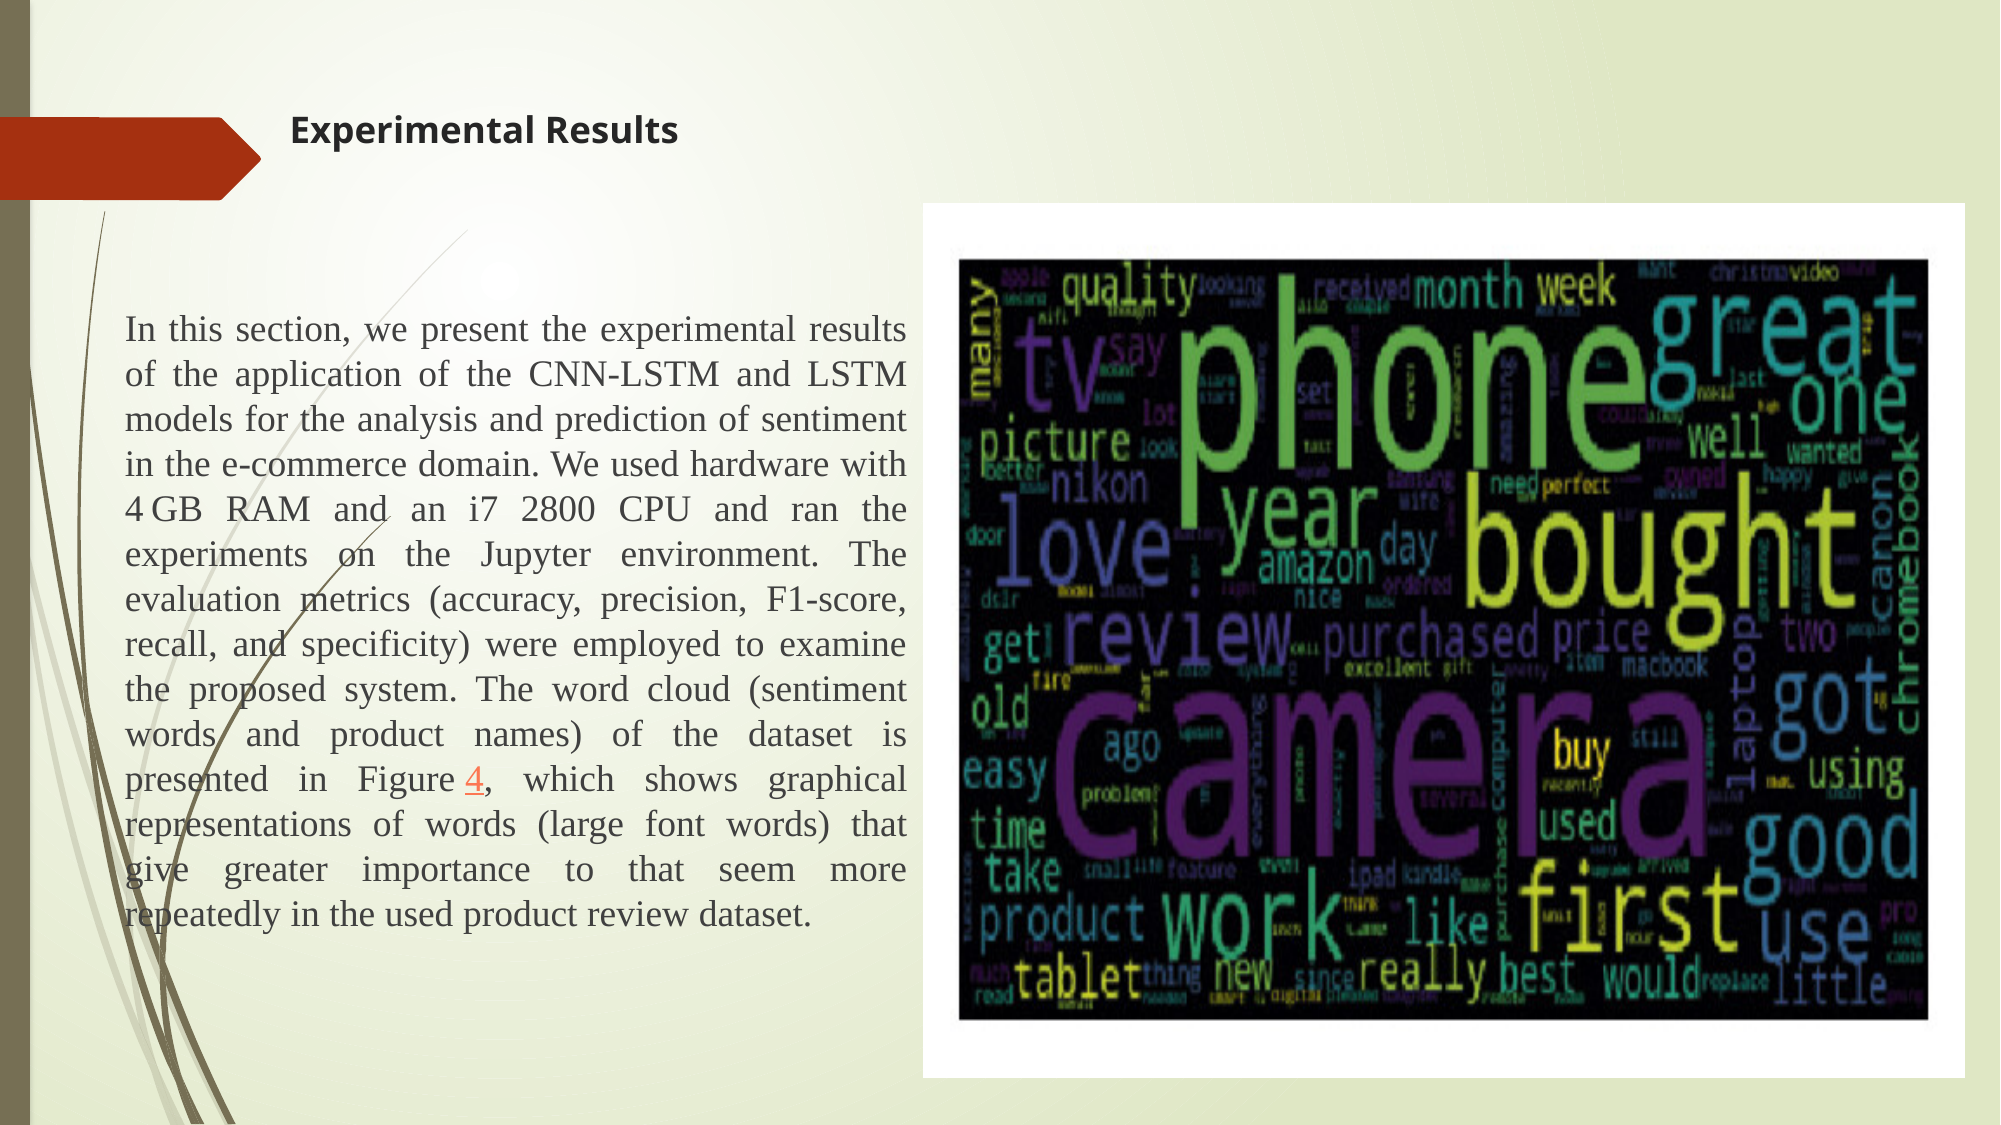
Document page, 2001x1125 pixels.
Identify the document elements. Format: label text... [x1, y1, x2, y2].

picture [923, 202, 1966, 1078]
title Experimental Results [274, 99, 1965, 204]
list In this section, we present the experimental results of the application of the CNN-LSTM and LSTM models for the analysis and prediction of sentiment in the e-commerce domain. We used hardware with 4 GB RAM and an i7 2800 CPU and ran the experiments on the Jupyter environment. The evaluation metrics (accuracy, precision, F1-score, recall, and specificity) were employed to examine the proposed system. The word cloud (sentiment words and product names) of the dataset is presented in Figure 4, which shows graphical representations of words (large font words) that give greater importance to that seem more repeatedly in the used product review dataset. [109, 230, 918, 1027]
